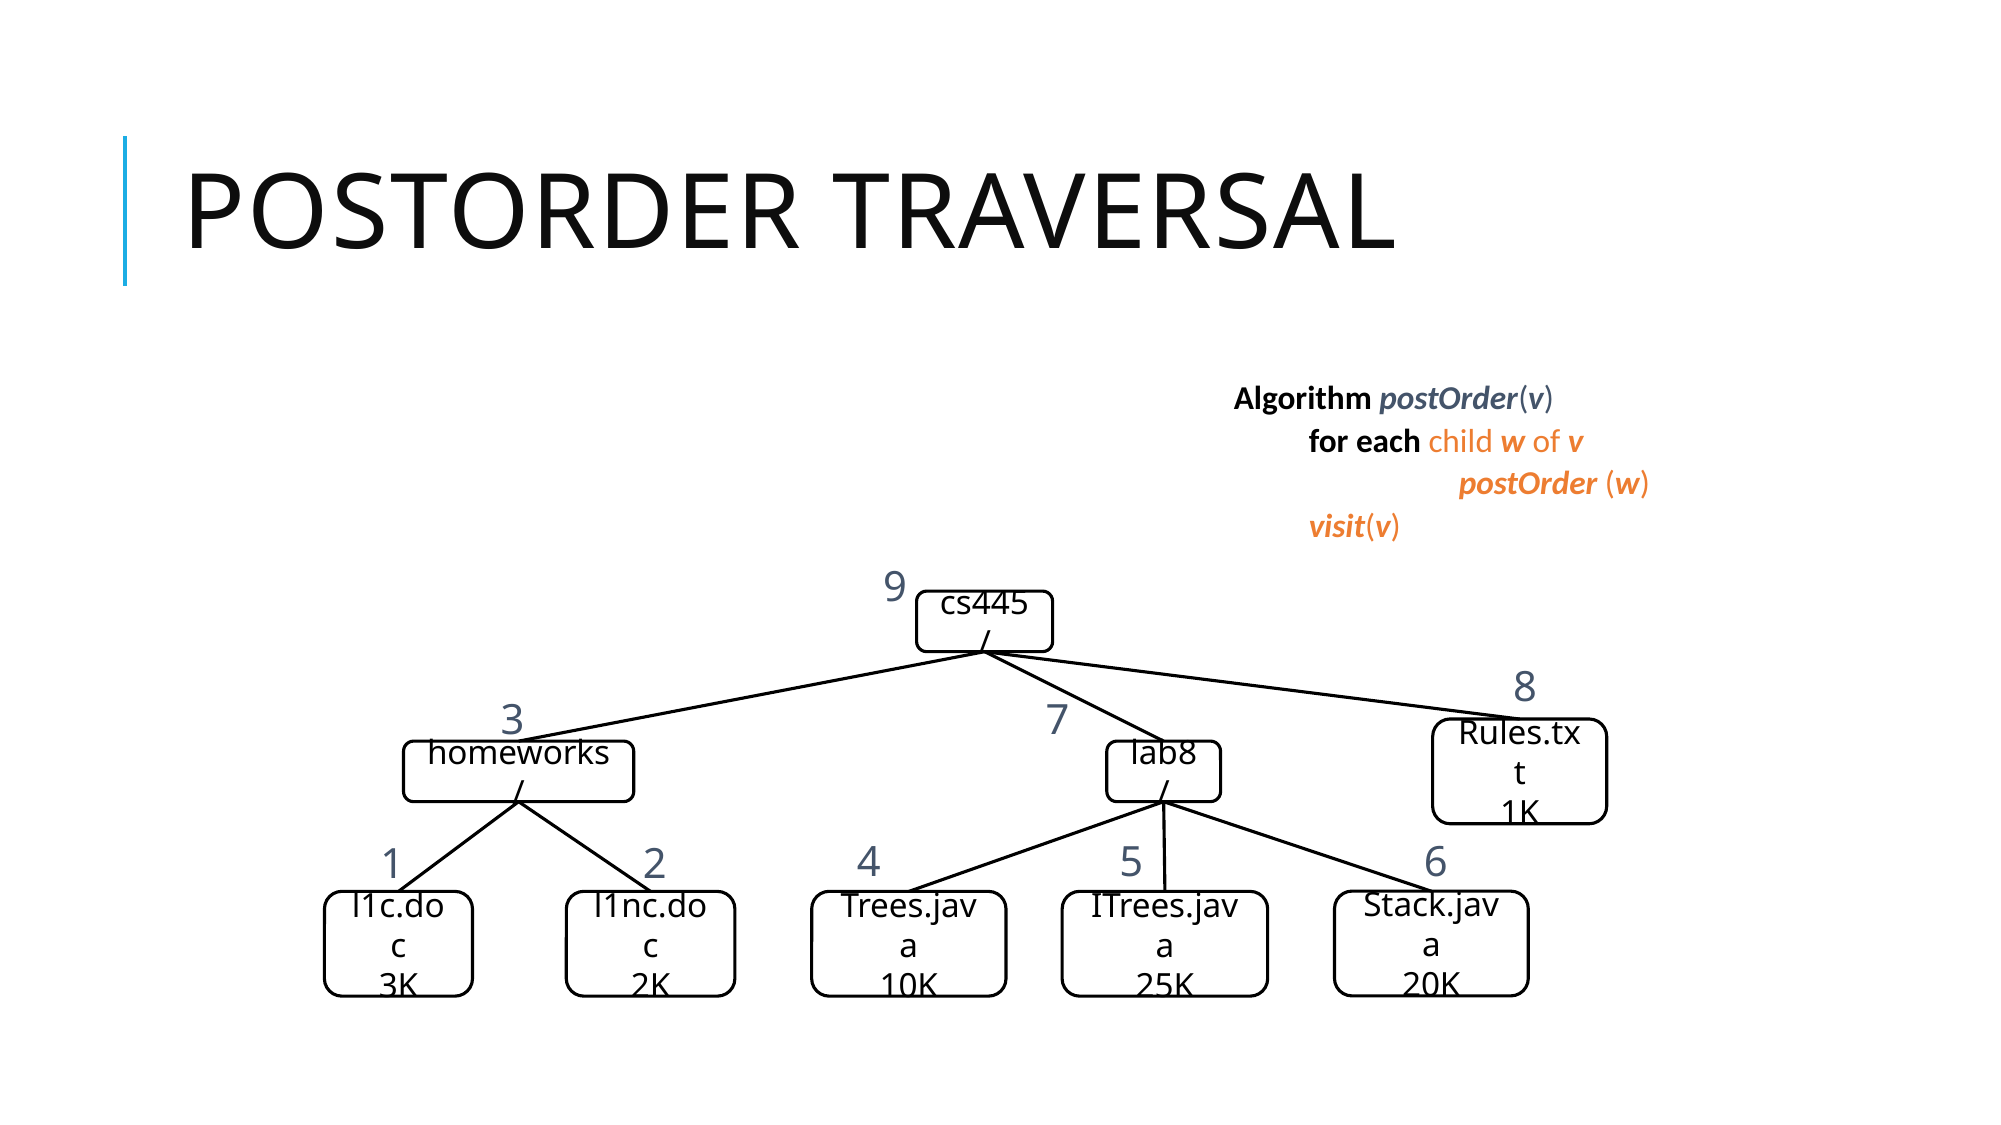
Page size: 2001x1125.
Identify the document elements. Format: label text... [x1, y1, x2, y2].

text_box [326, 552, 1605, 998]
title Postorder Traversal [168, 96, 1763, 342]
text_box Algorithm postOrder(v) for each child w of v postOrder (w) visit(v) [1218, 373, 1814, 552]
